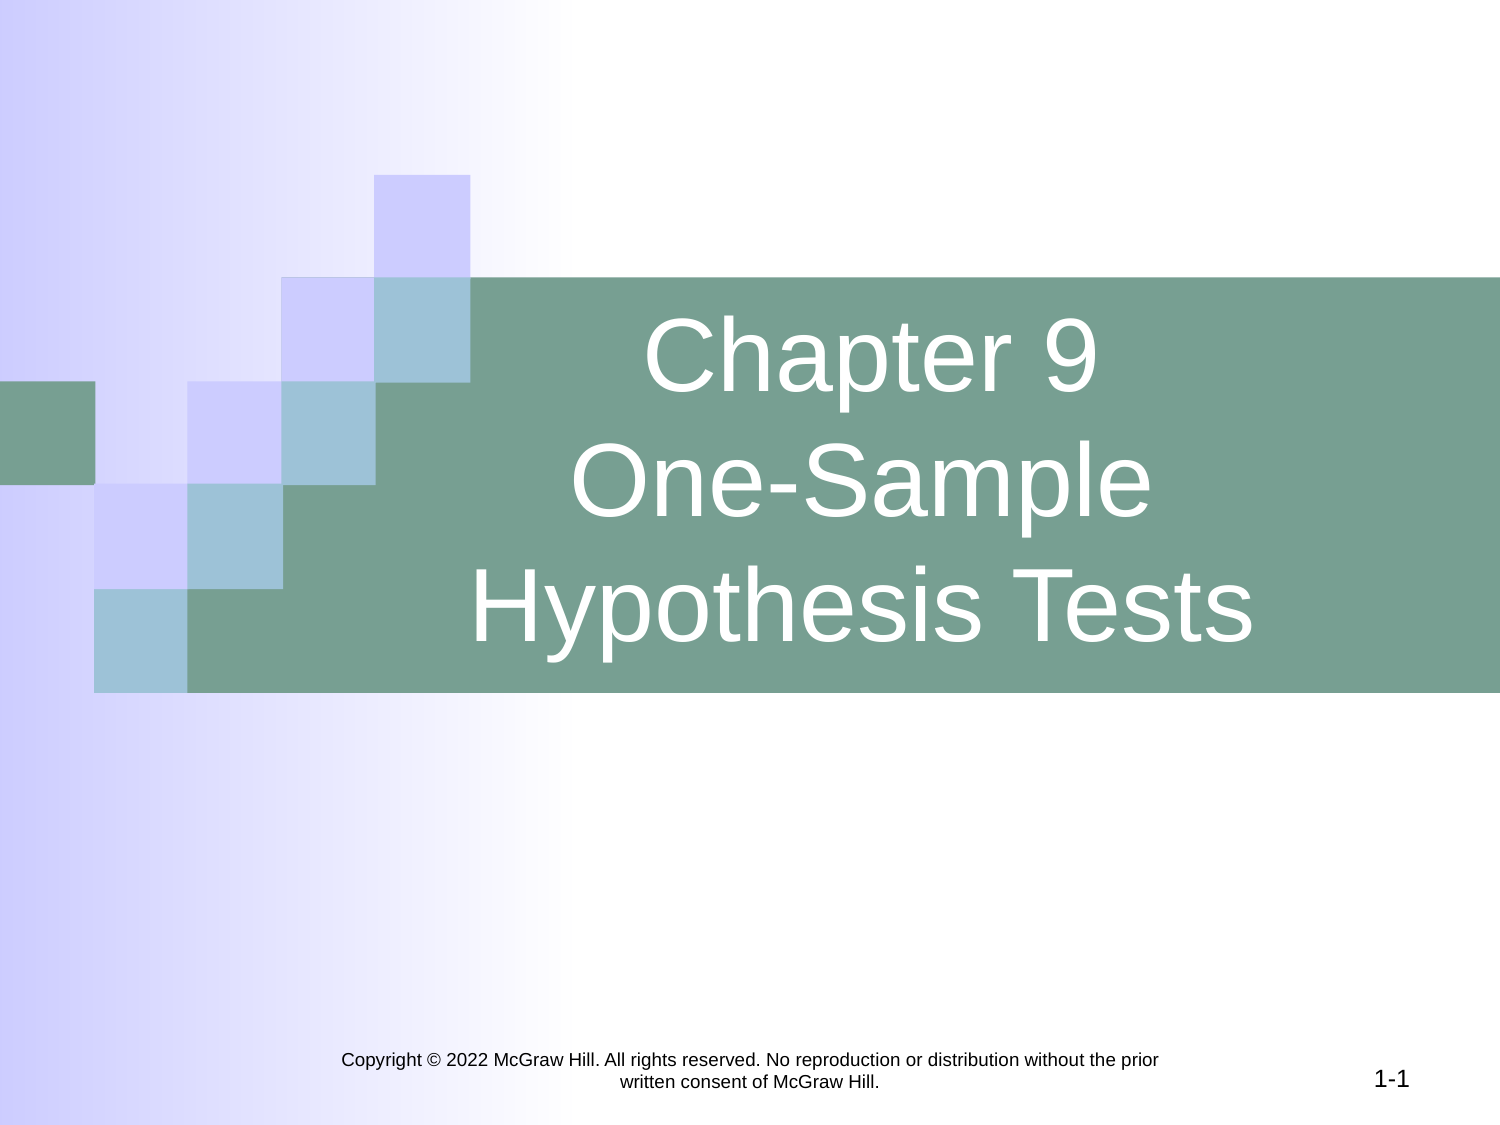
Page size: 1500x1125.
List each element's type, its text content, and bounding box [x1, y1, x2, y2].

text_box 1-1 [1074, 1024, 1425, 1100]
text_box Copyright © 2022 McGraw Hill. All rights reserved. No reproduction or distribution without the prior written consent of McGraw Hill. [299, 1024, 1074, 1100]
title Chapter 9 One-Sample Hypothesis Tests [224, 199, 1500, 576]
